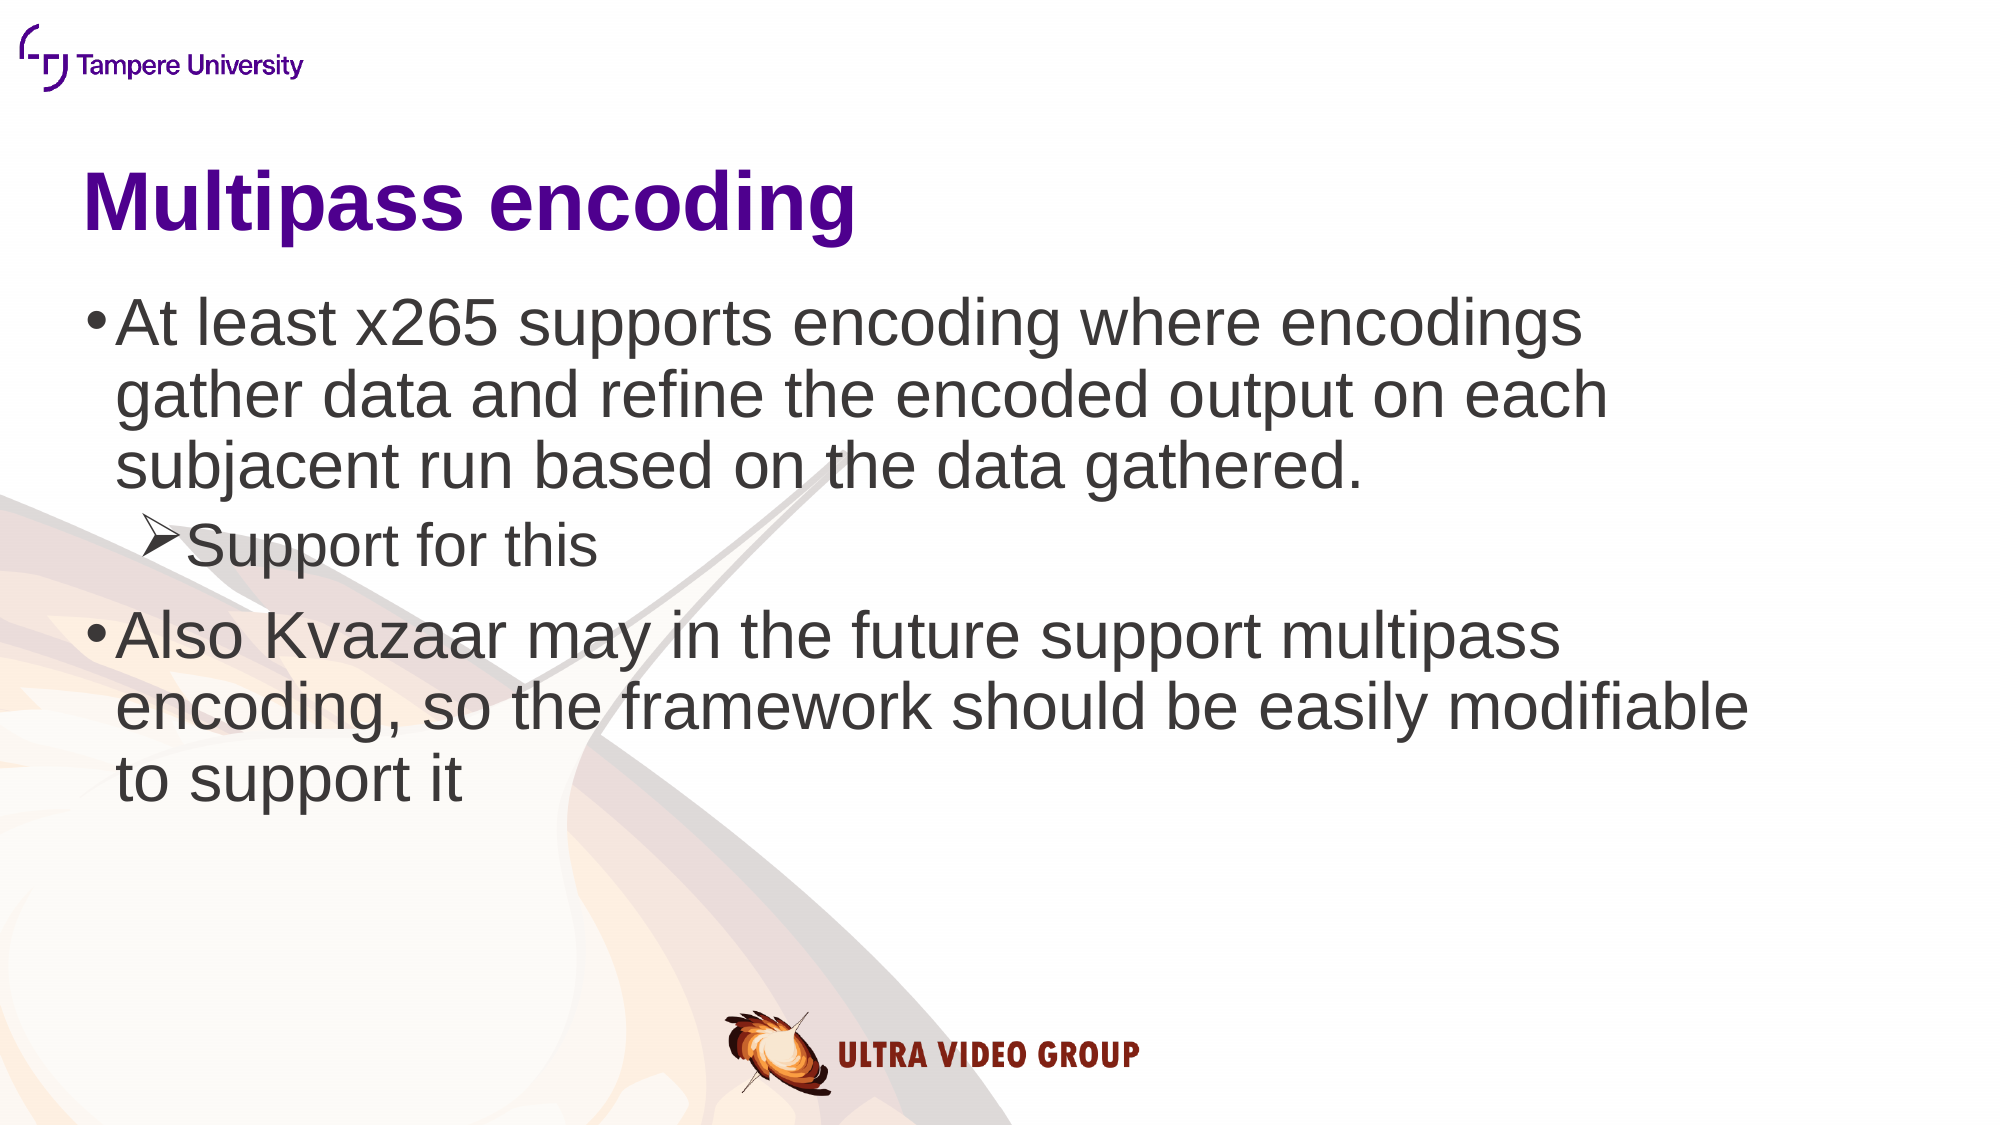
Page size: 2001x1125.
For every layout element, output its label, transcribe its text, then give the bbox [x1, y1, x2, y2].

title Multipass encoding [67, 149, 1793, 256]
list At least x265 supports encoding where encodings gather data and refine the encoded output on each subjacent run based on the data gathered. Support for this Also Kvazaar may in the future support multipass encoding, so the framework should be easily modifiable to support it [70, 280, 1796, 994]
picture [0, 0, 2001, 1125]
